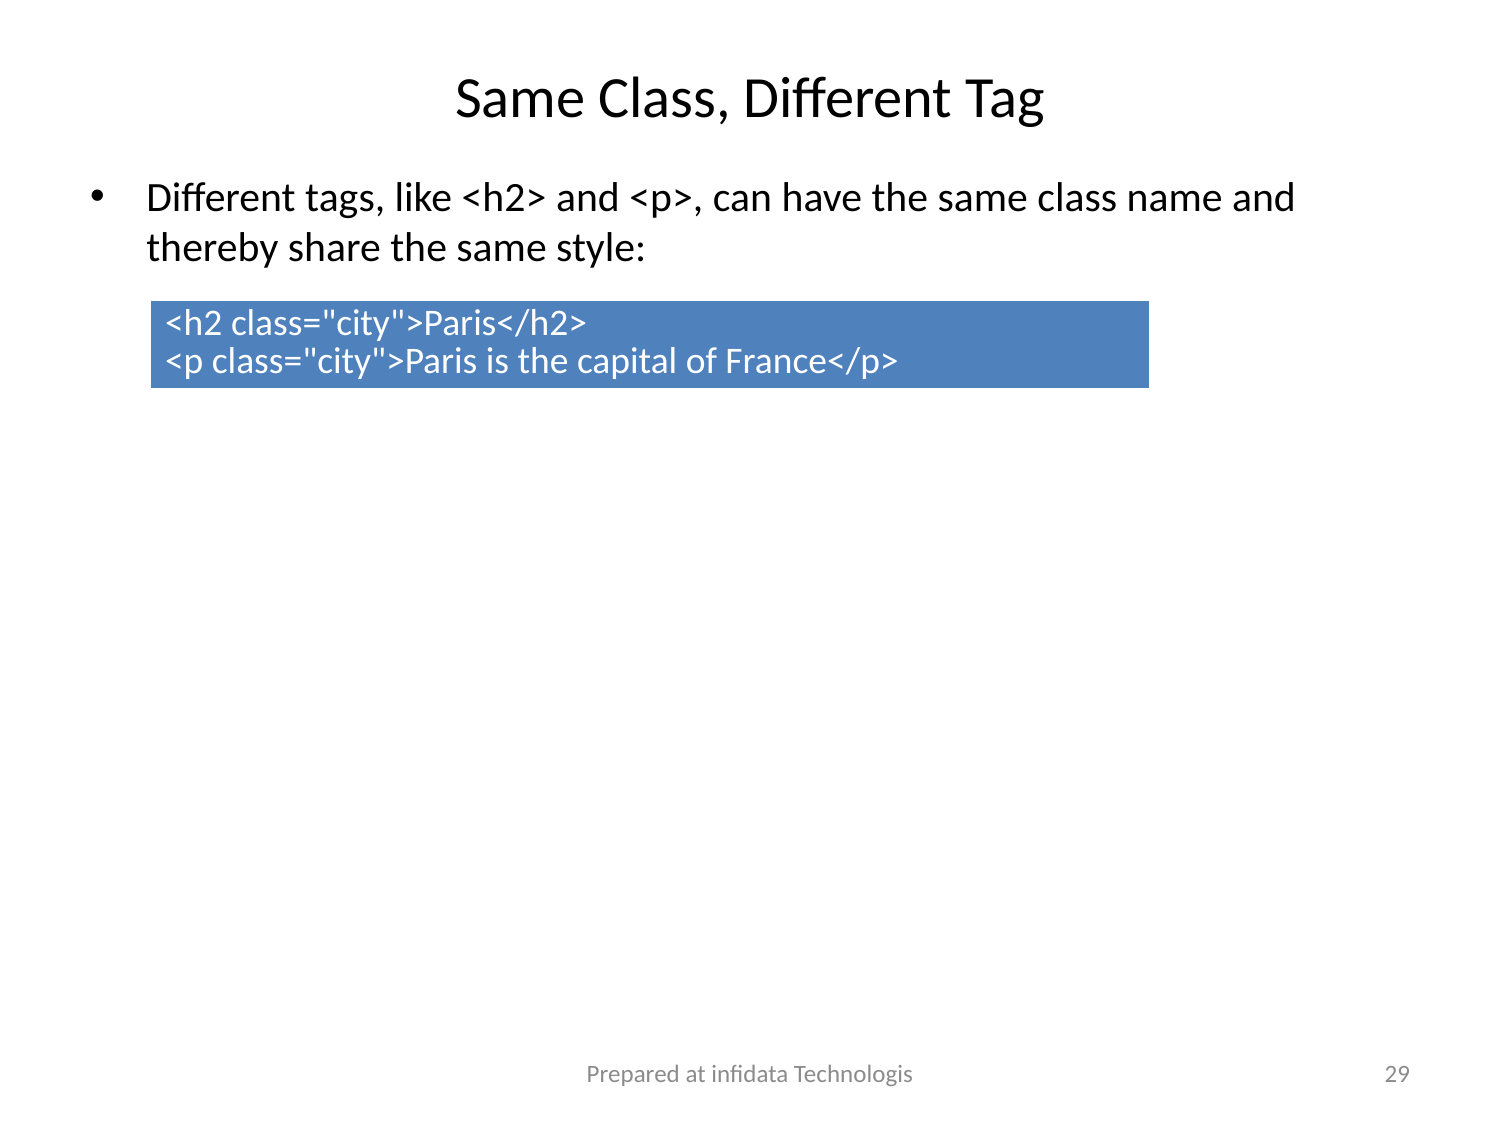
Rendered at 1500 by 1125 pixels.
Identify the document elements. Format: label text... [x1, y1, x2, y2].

list Different tags, like <h2> and <p>, can have the same class name and thereby share the same style: [75, 162, 1425, 1005]
table_header <h2 class="city">Paris</h2> <p class="city">Paris is the capital of France</p> [151, 301, 1149, 388]
slide_number 29 [1074, 1042, 1425, 1103]
title Same Class, Different Tag [75, 0, 1425, 162]
footer Prepared at infidata Technologis [512, 1042, 988, 1103]
